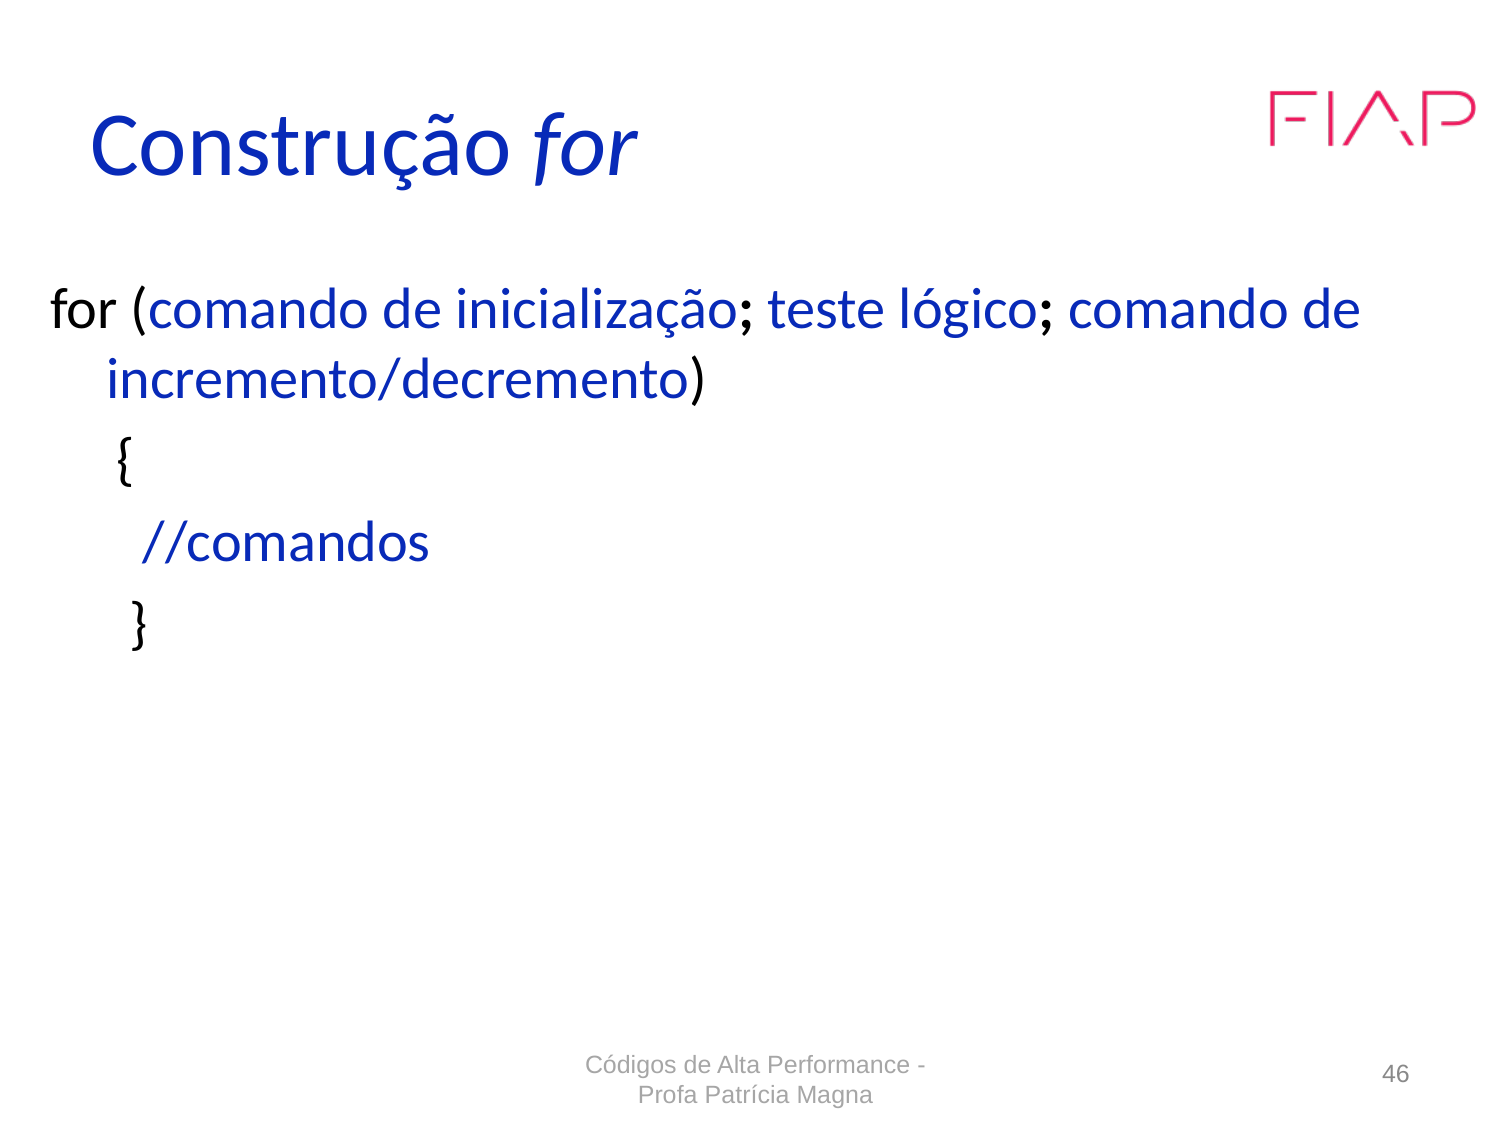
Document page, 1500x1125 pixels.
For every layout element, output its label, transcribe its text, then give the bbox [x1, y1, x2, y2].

list for (comando de inicialização; teste lógico; comando de incremento/decremento) { //comandos } [35, 262, 1425, 715]
picture [1246, 35, 1500, 204]
title Construção for [75, 45, 1219, 233]
slide_number 46 [1074, 1042, 1425, 1103]
footer Códigos de Alta Performance - Profa Patrícia Magna [539, 1031, 973, 1125]
